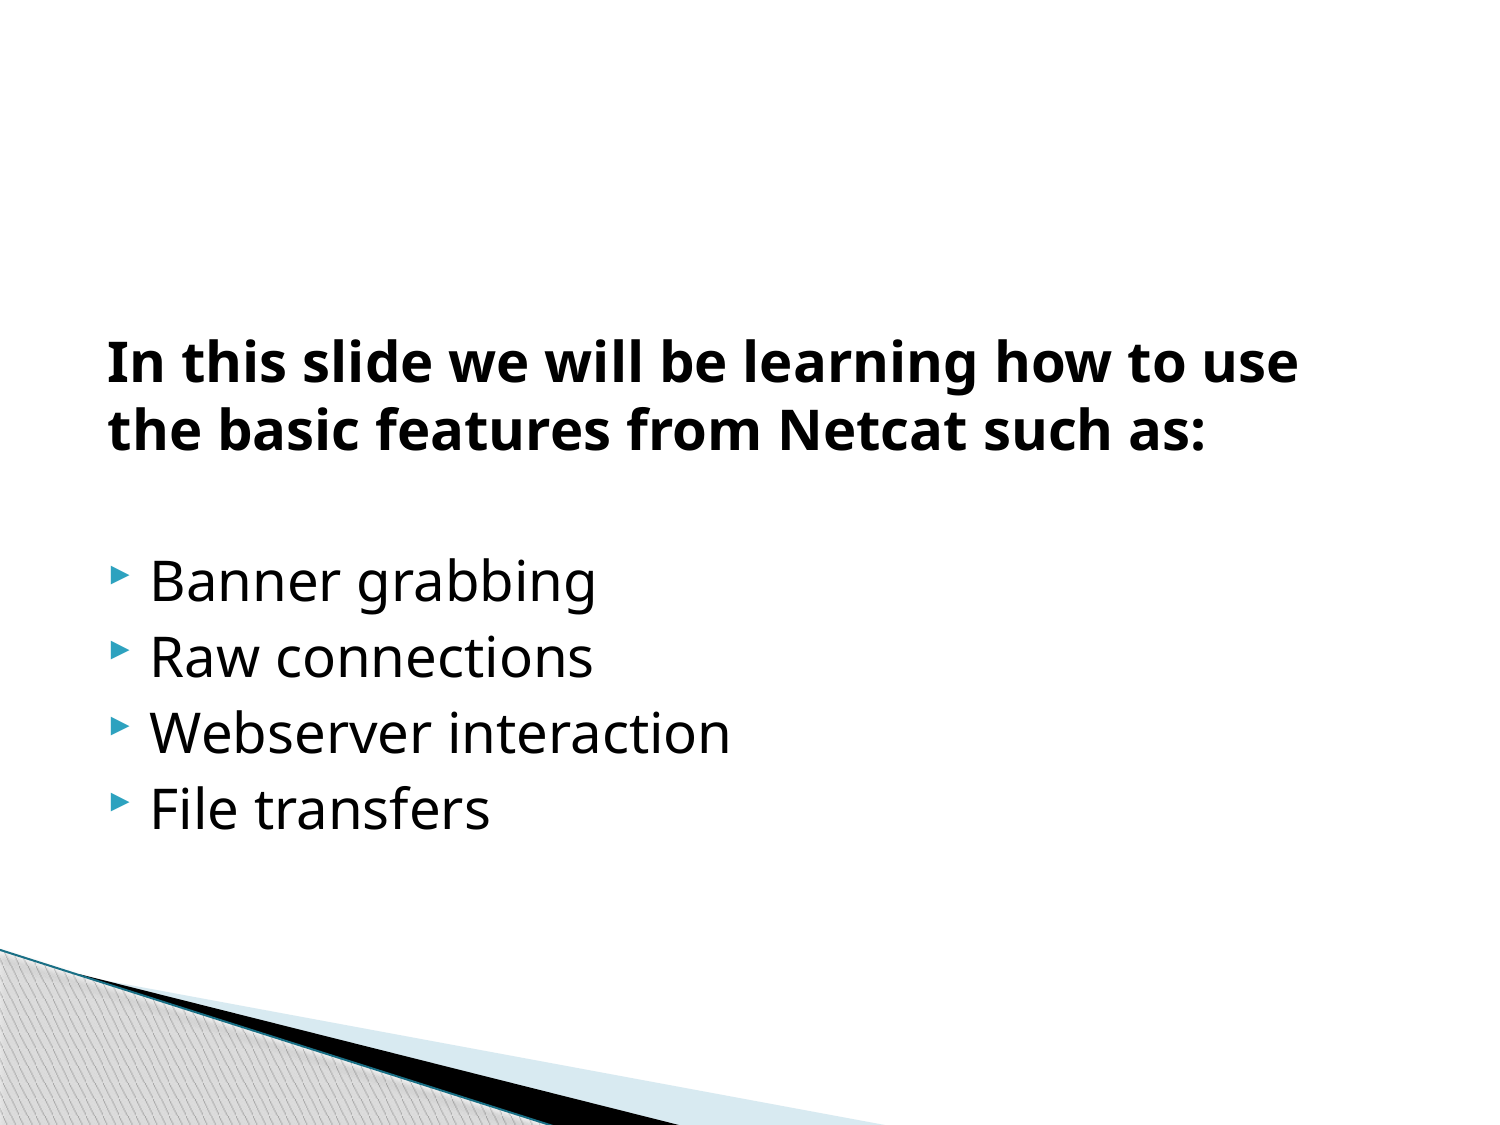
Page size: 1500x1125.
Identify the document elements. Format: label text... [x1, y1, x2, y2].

list In this slide we will be learning how to use the basic features from Netcat such as: Banner grabbing Raw connections Webserver interaction File transfers [75, 243, 1425, 986]
